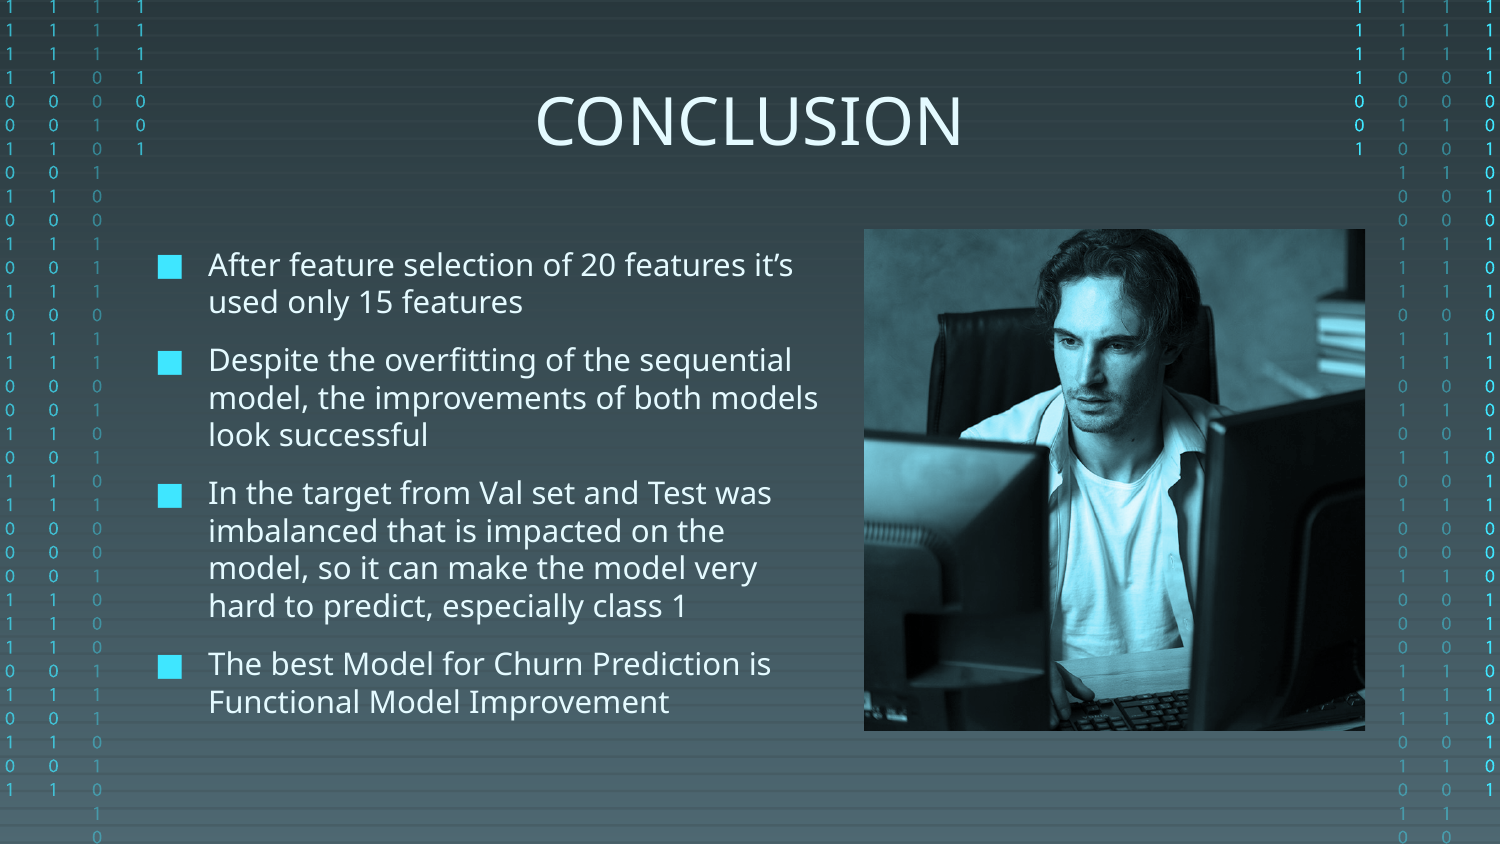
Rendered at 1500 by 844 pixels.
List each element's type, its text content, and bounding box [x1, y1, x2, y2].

title CONCLUSION [118, 63, 1382, 161]
picture [863, 229, 1366, 732]
list After feature selection of 20 features it’s used only 15 features Despite the overfitting of the sequential model, the improvements of both models look successful In the target from Val set and Test was imbalanced that is impacted on the model, so it can make the model very hard to predict, especially class 1 The best Model for Churn Prediction is Functional Model Improvement [118, 229, 843, 731]
